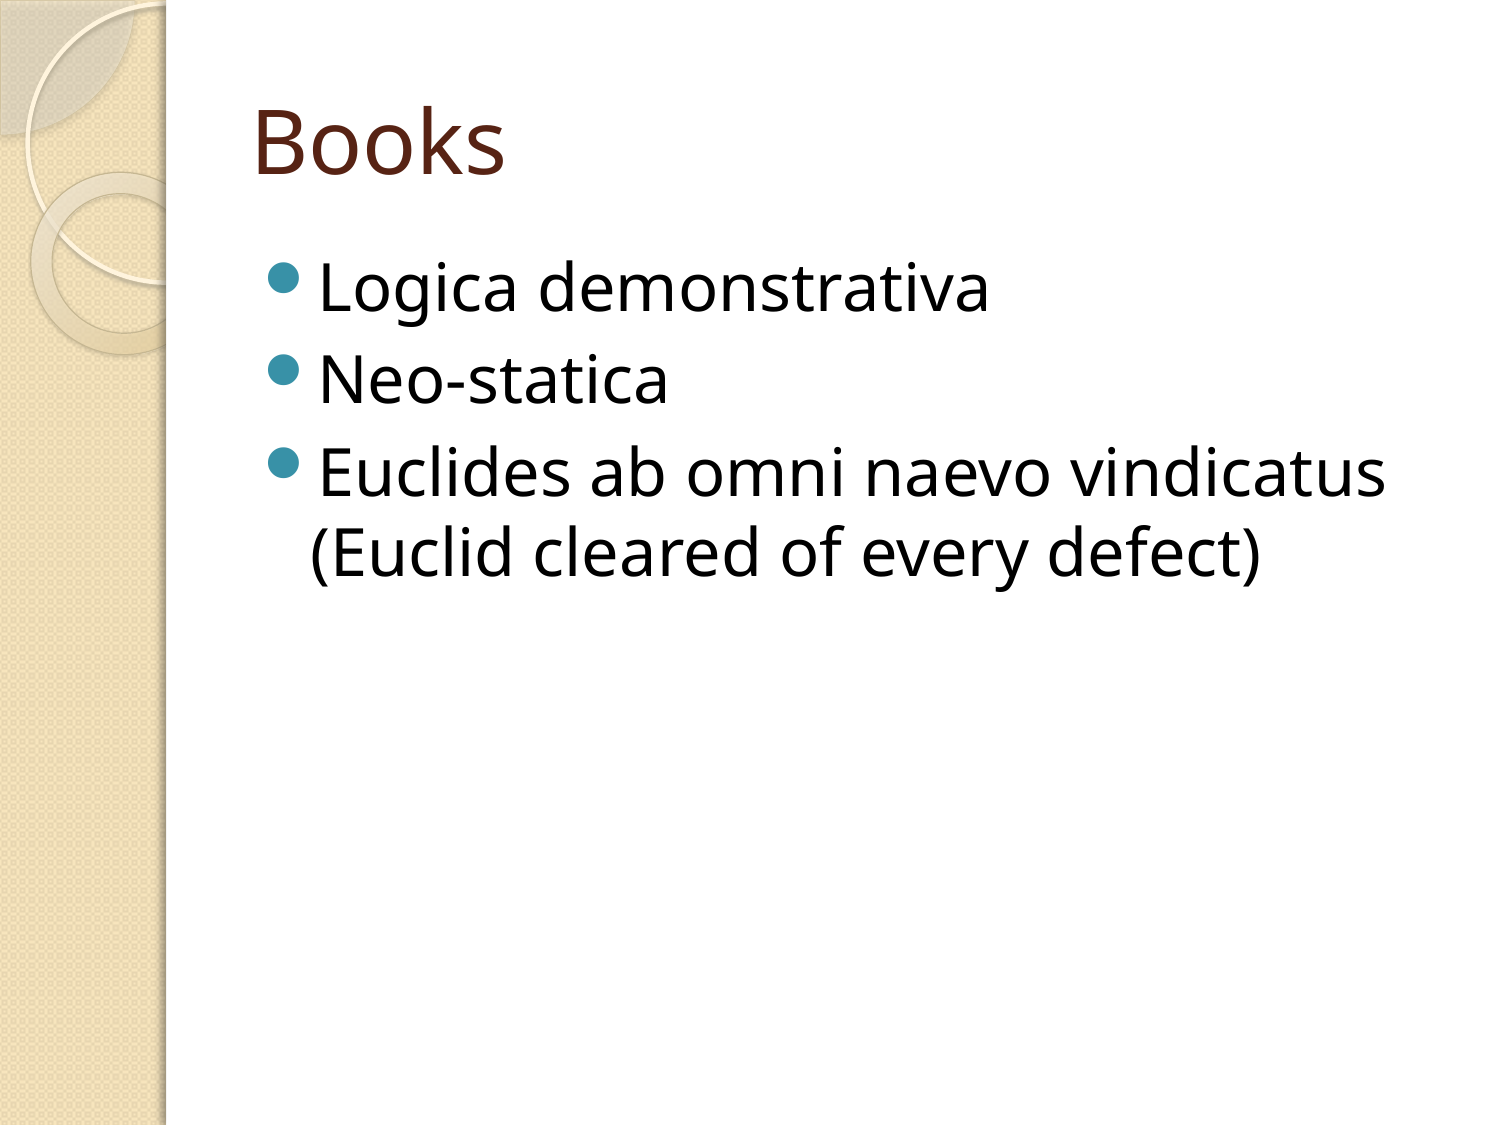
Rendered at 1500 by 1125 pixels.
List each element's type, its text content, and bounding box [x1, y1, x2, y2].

list Logica demonstrativa Neo-statica Euclides ab omni naevo vindicatus (Euclid cleared of every defect) [235, 237, 1466, 1025]
title Books [235, 45, 1466, 233]
